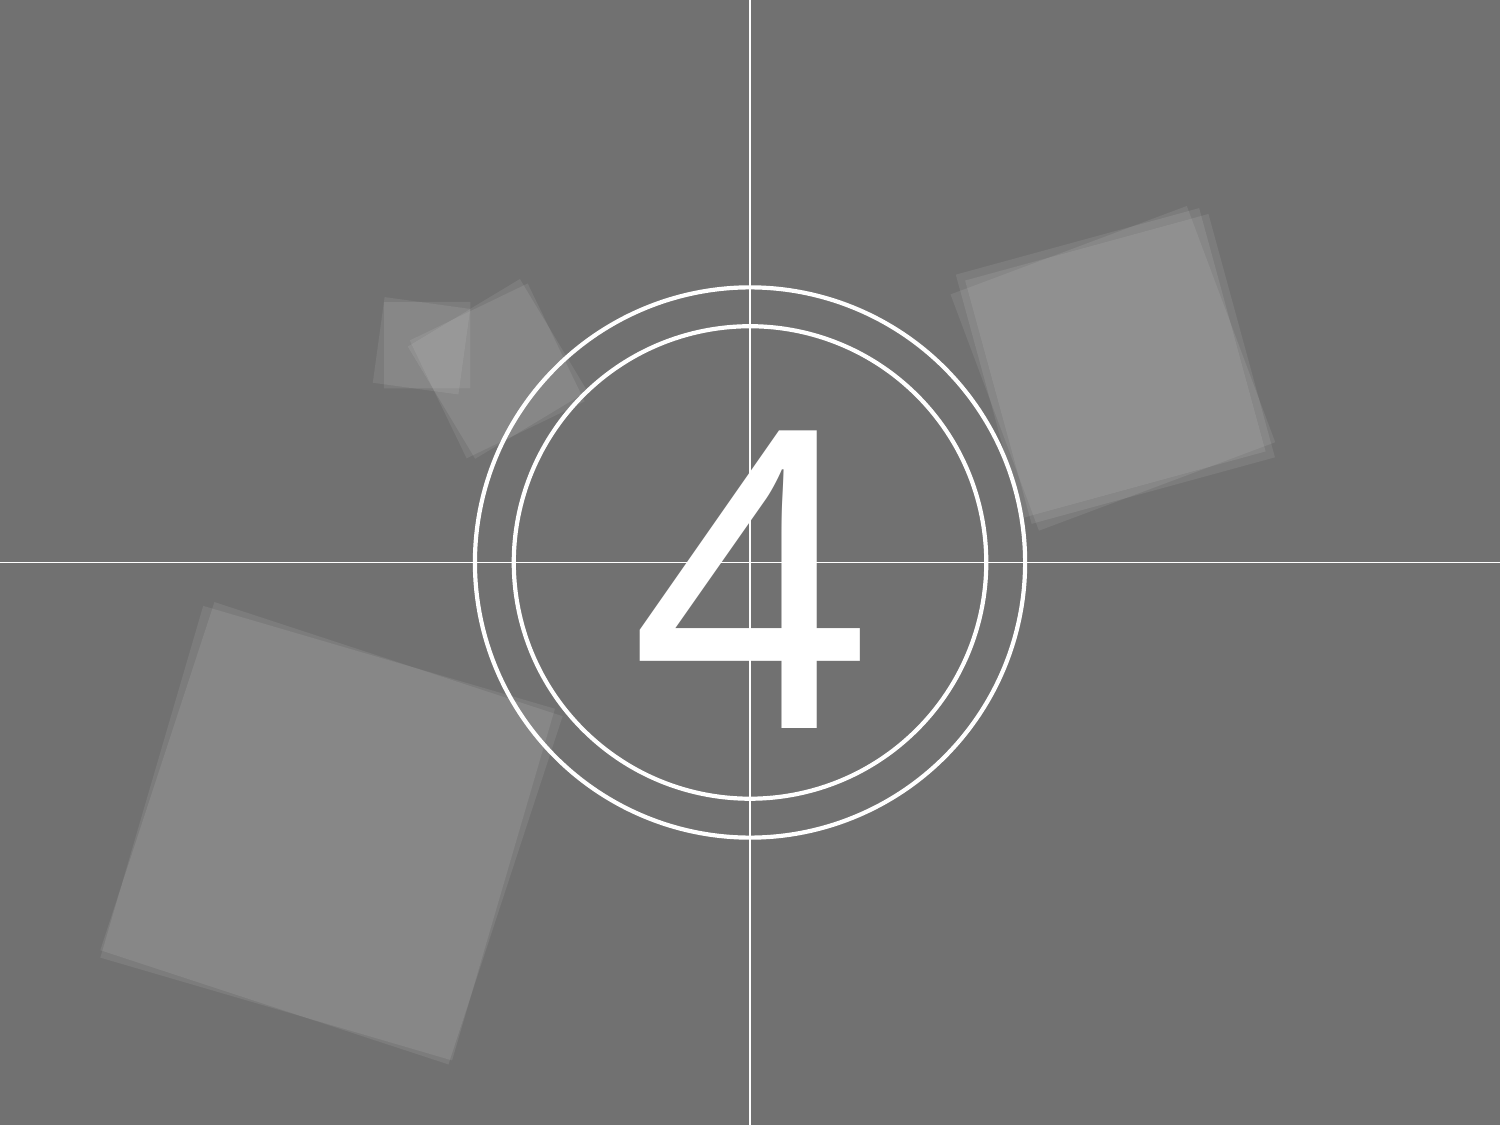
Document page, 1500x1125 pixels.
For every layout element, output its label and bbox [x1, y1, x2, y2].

text_box [754, 568, 1500, 1125]
text_box [0, 570, 745, 1125]
text_box [751, 0, 1500, 562]
text_box [0, 0, 749, 562]
